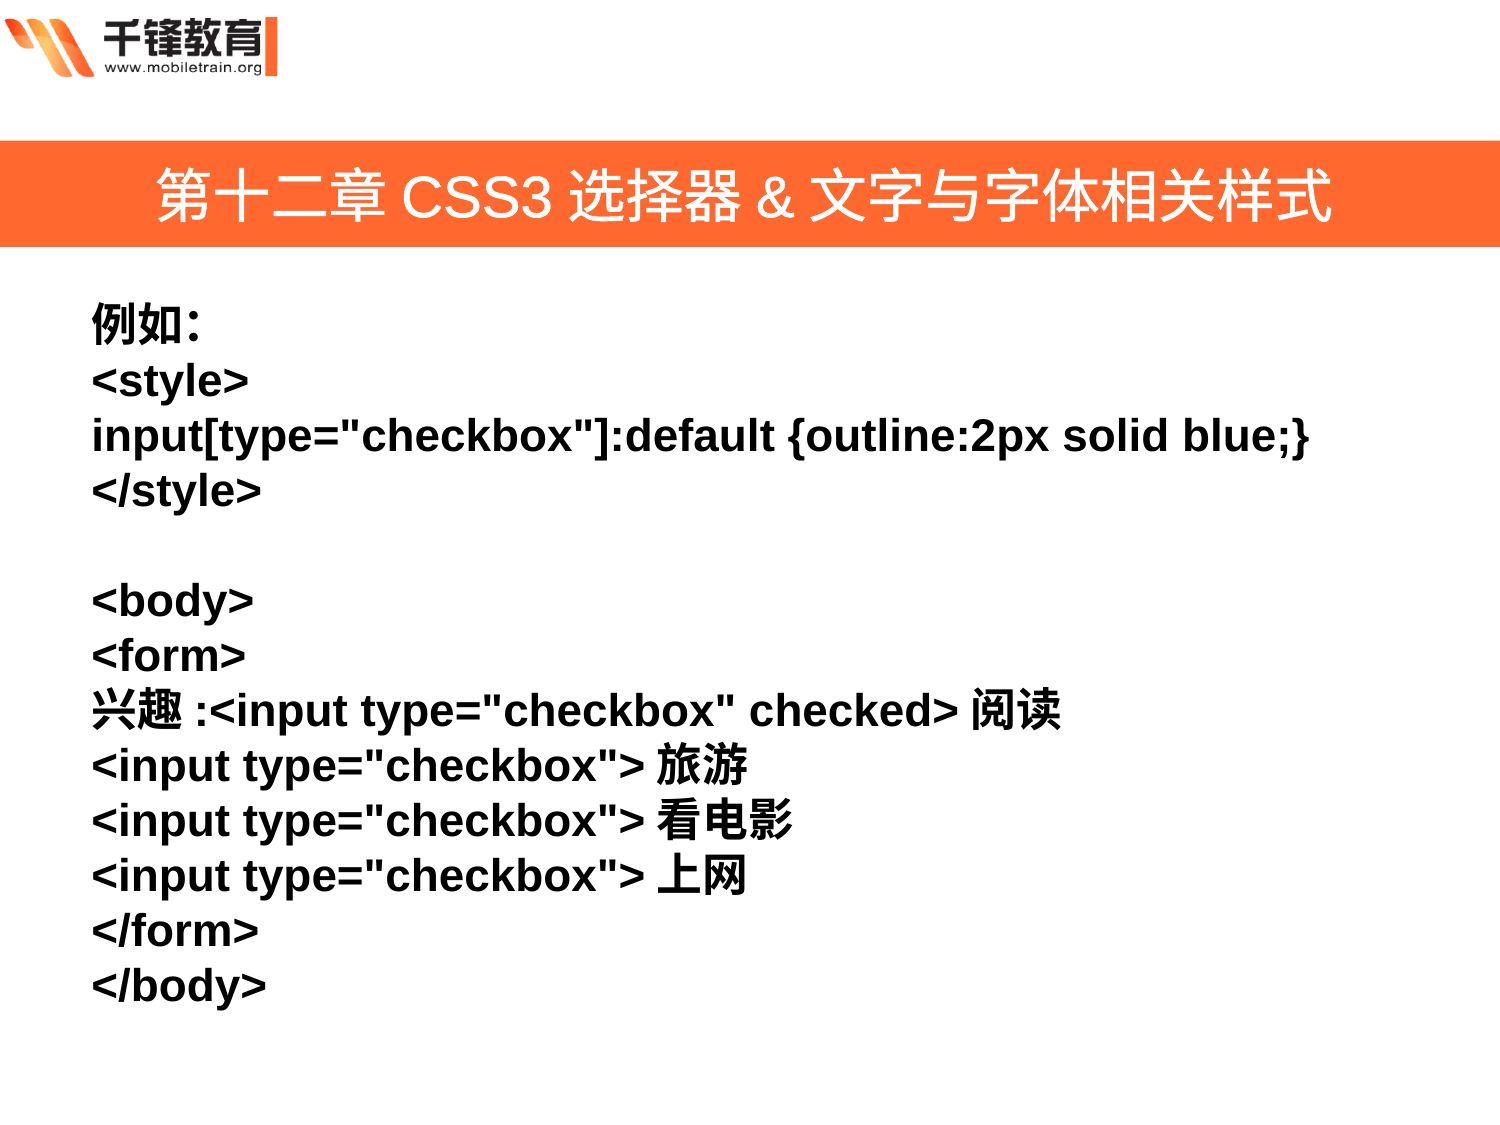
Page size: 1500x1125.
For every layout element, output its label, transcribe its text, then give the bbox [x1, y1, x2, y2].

picture [3, 18, 261, 79]
text_box 例如： <style> input[type="checkbox"]:default {outline:2px solid blue;} </style> <body> <form> 兴趣:<input type="checkbox" checked>阅读 <input type="checkbox">旅游 <input type="checkbox">看电影 <input type="checkbox">上网 </form> </body> [76, 288, 1454, 1090]
text_box 第十二章CSS3选择器&文字与字体相关样式 [0, 140, 1500, 247]
